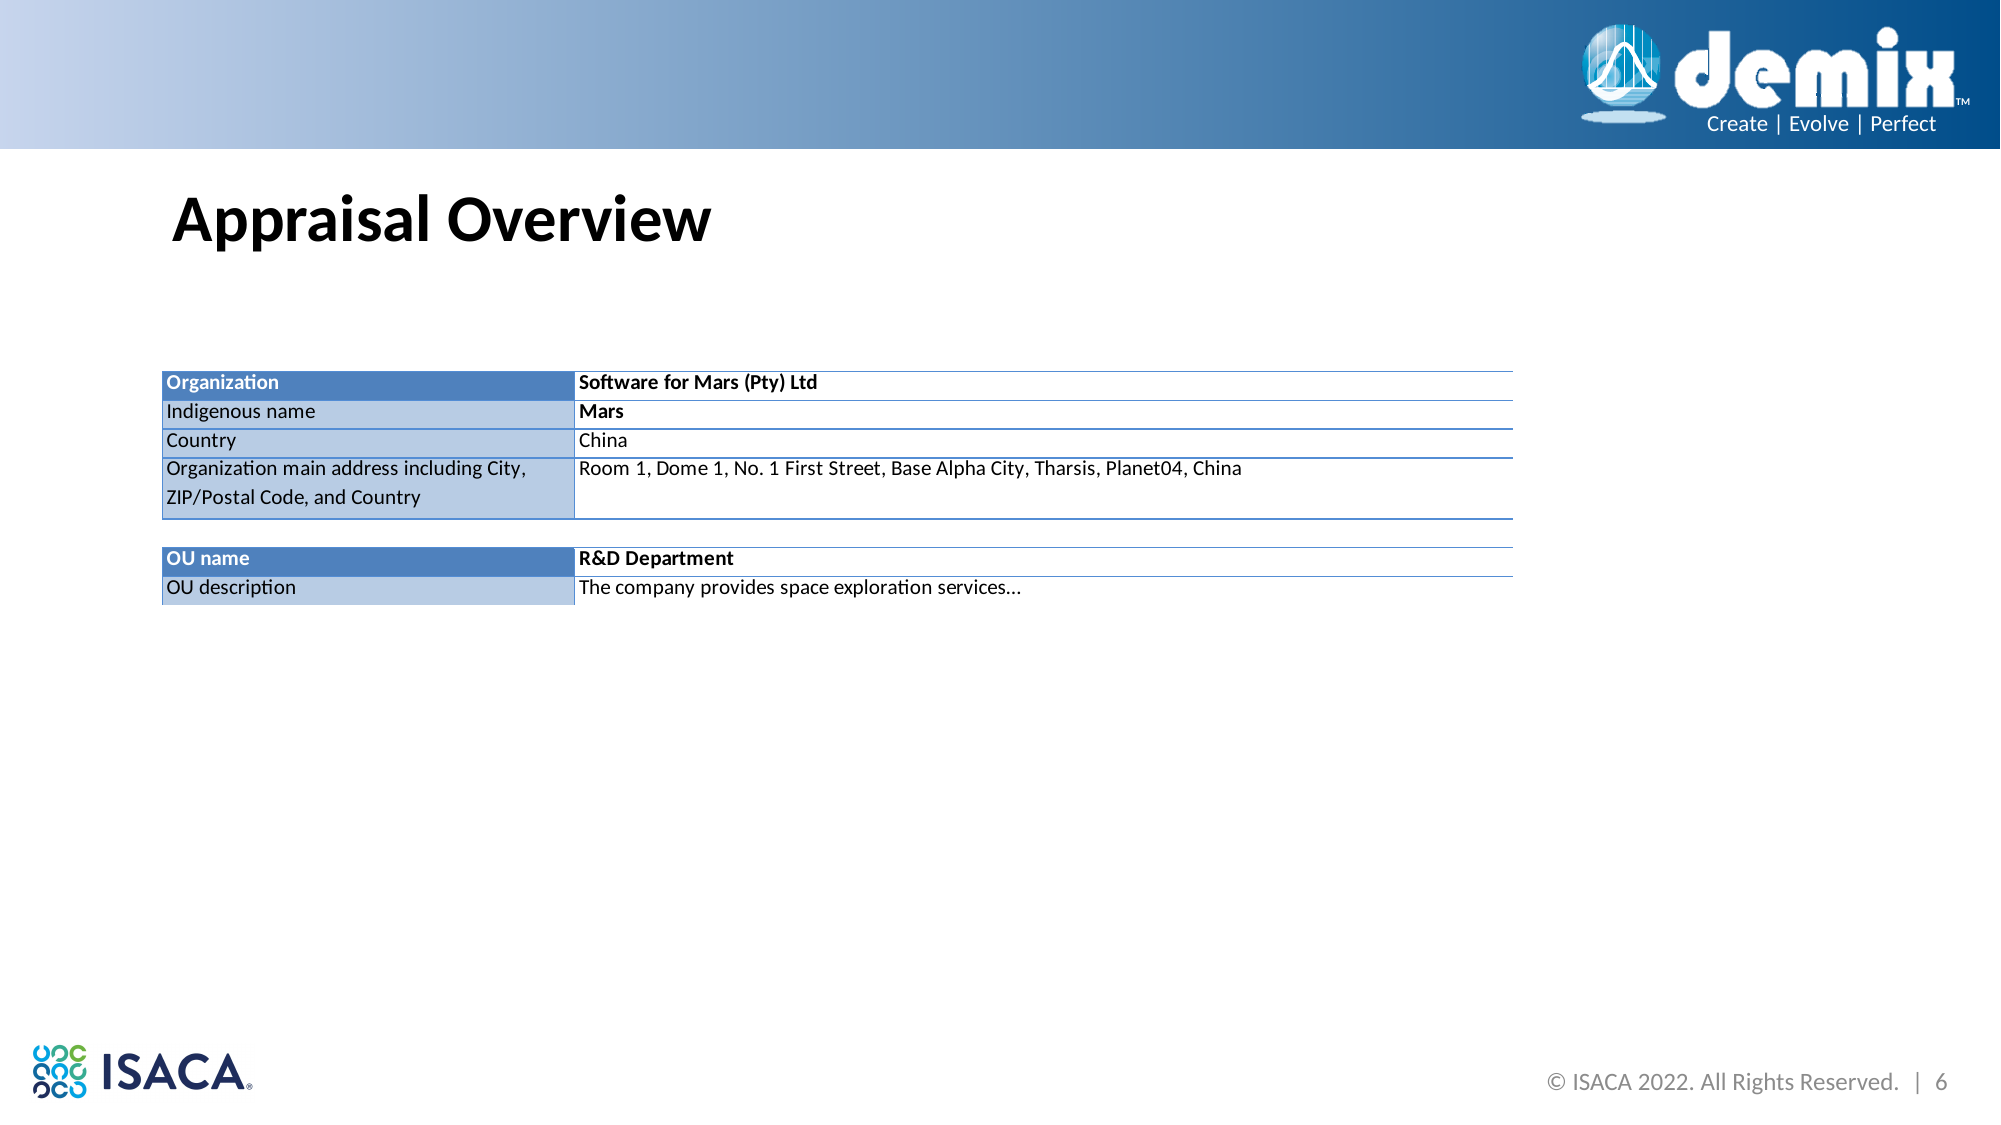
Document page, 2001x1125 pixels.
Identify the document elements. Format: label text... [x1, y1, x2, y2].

title Appraisal Overview [157, 170, 1883, 270]
picture [1549, 3, 2000, 153]
picture [29, 1043, 255, 1103]
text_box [161, 371, 1515, 606]
